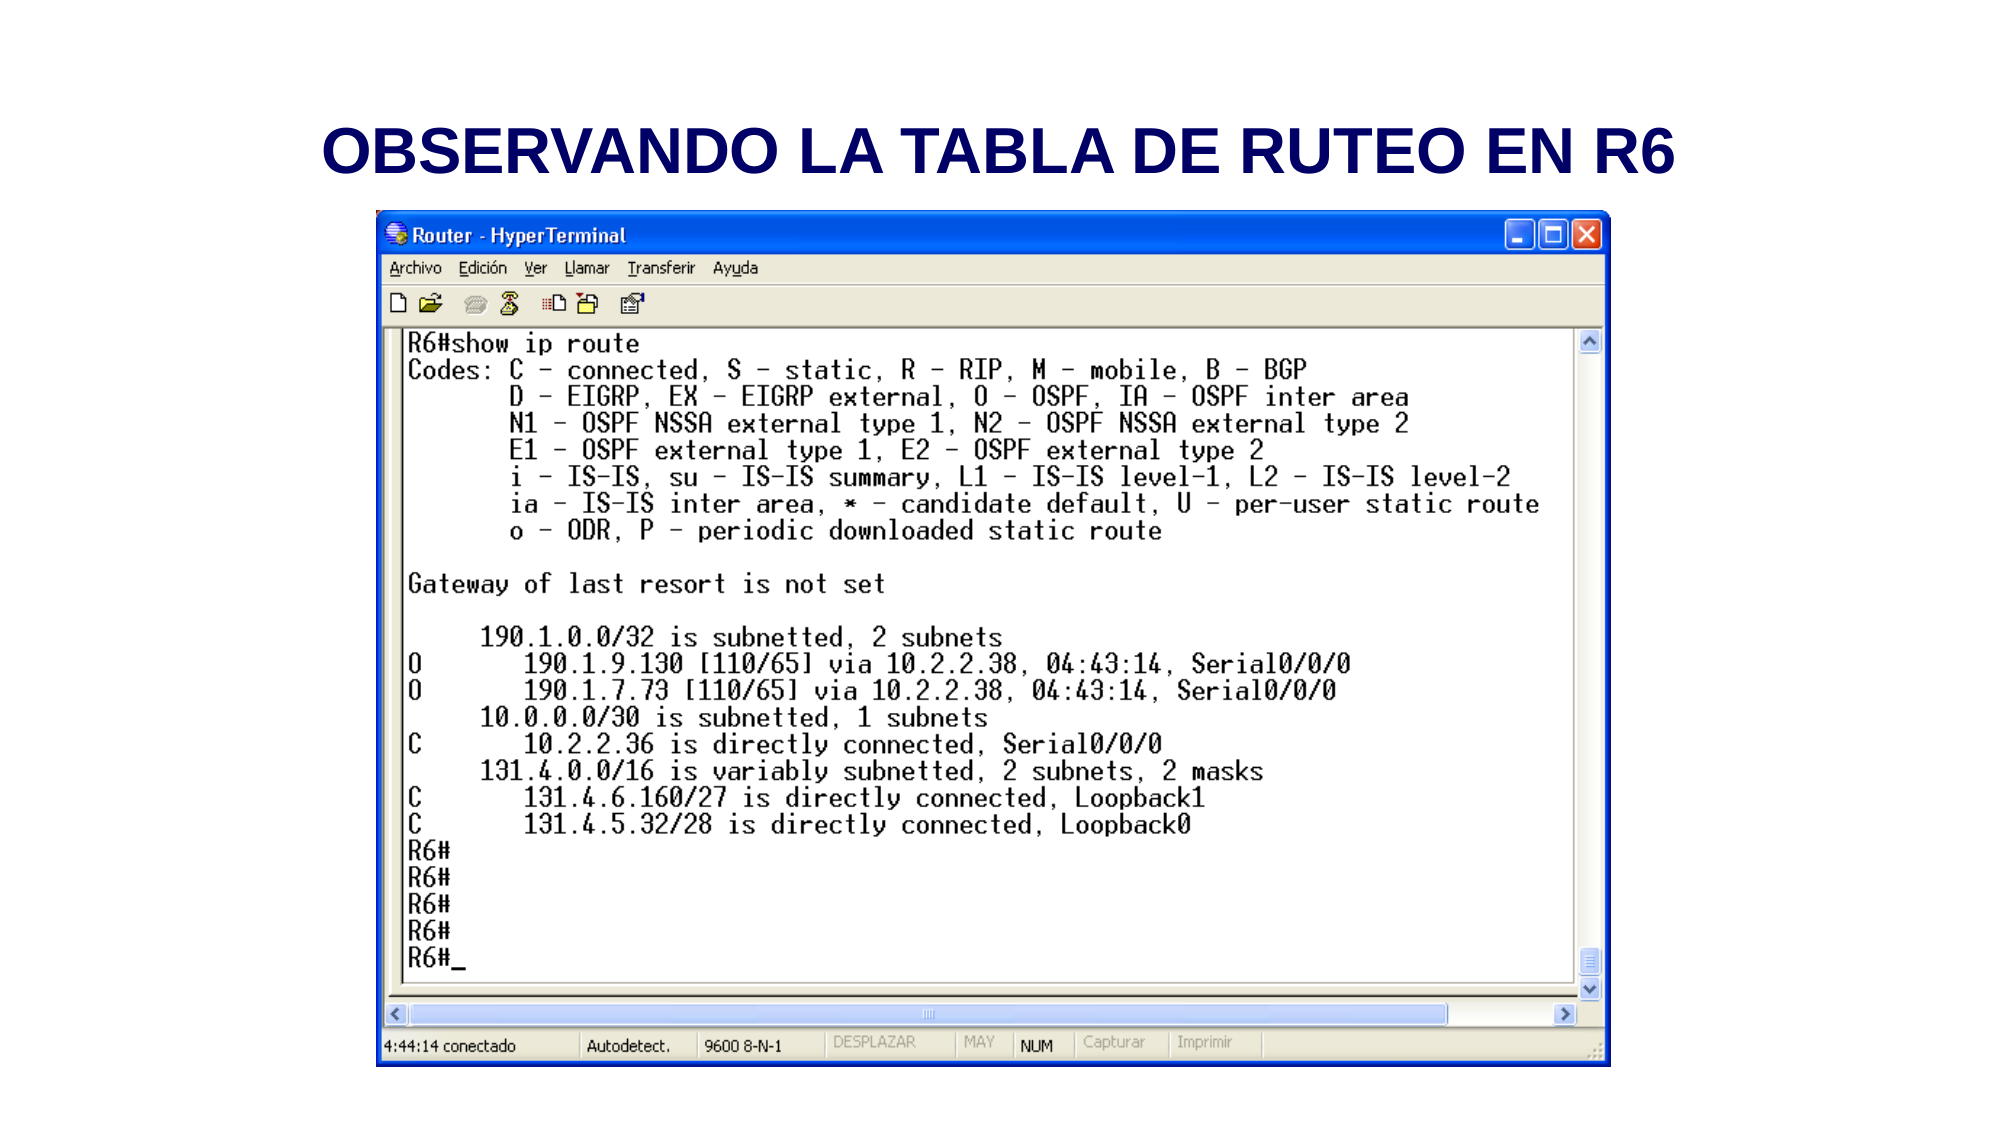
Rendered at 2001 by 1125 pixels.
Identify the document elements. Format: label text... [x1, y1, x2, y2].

picture [376, 210, 1611, 1067]
text_box OBSERVANDO LA TABLA DE RUTEO EN R6 [306, 101, 1693, 194]
